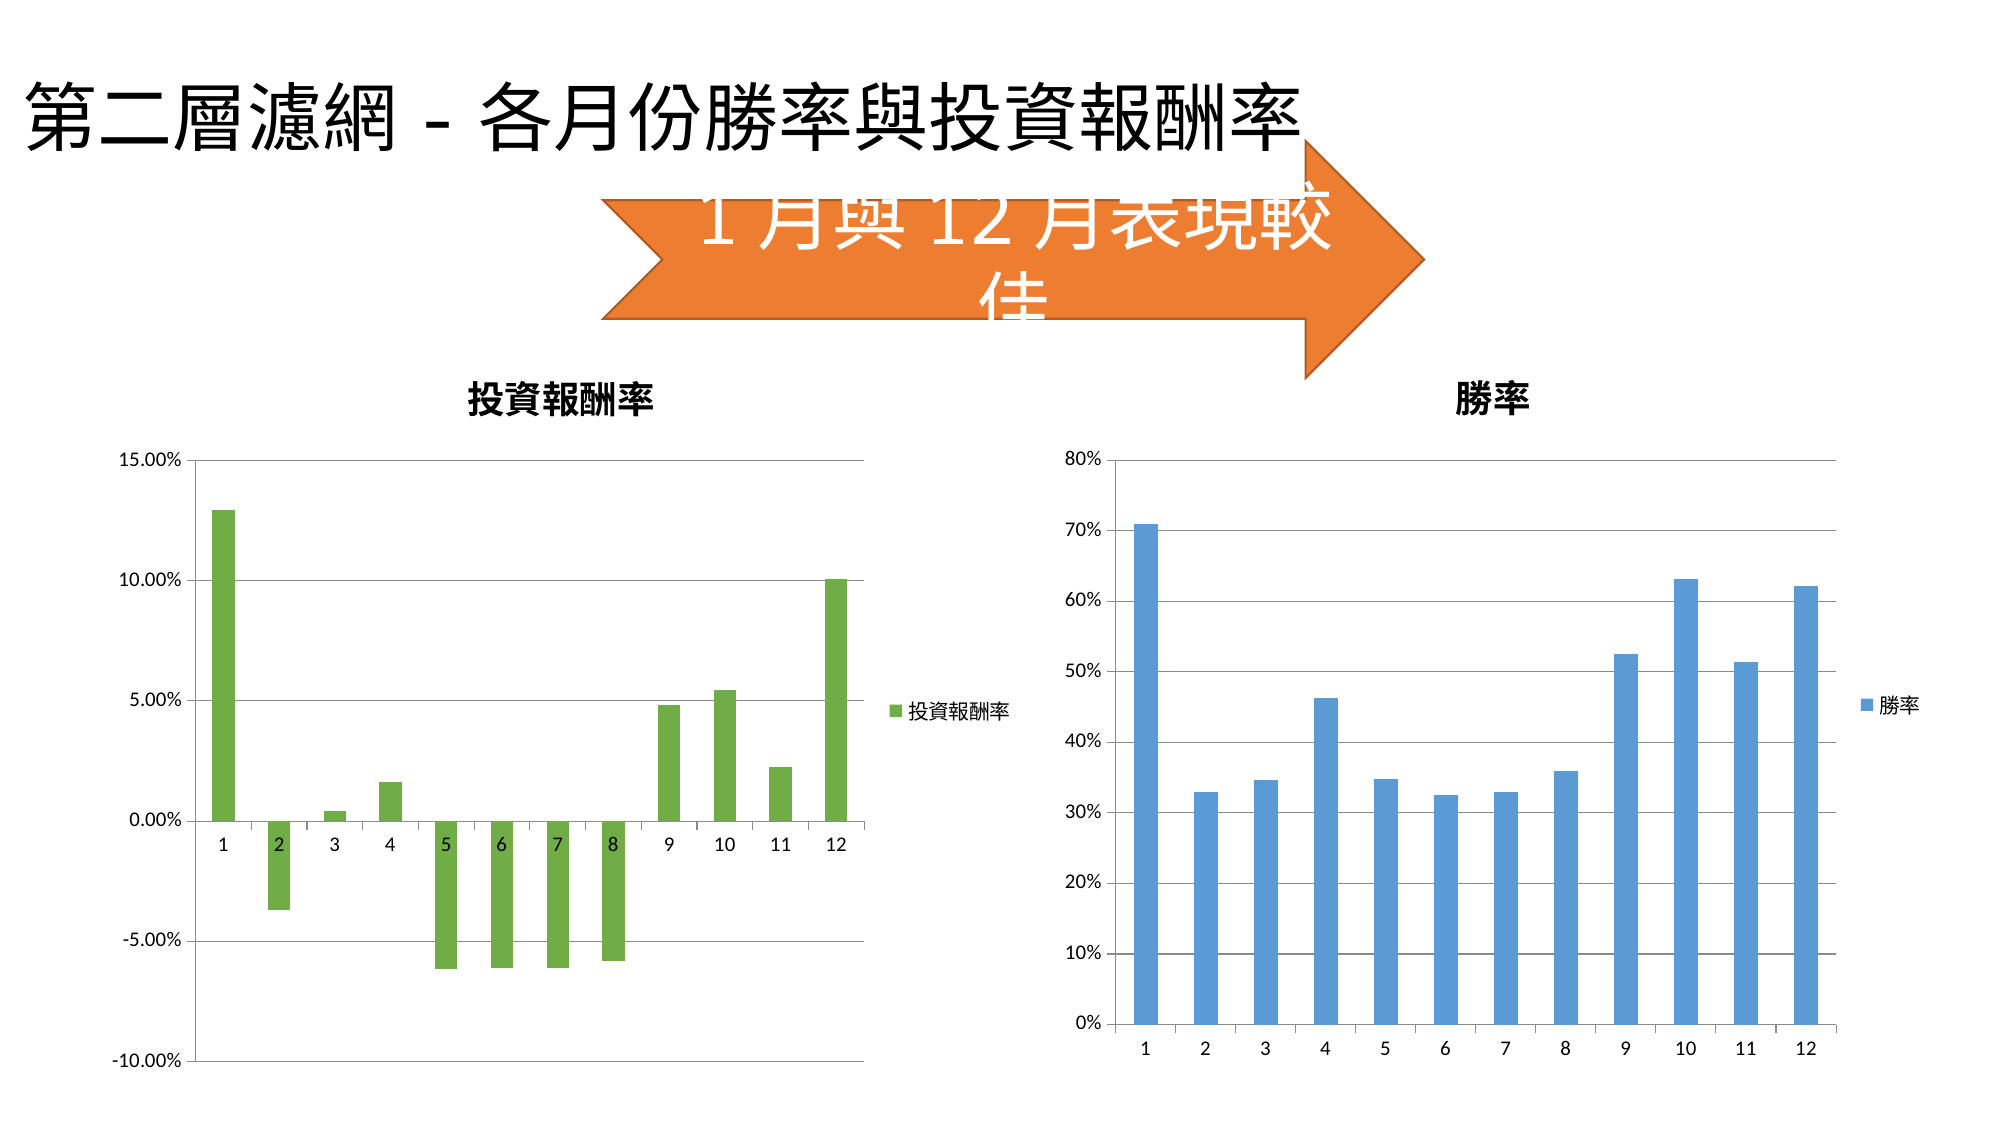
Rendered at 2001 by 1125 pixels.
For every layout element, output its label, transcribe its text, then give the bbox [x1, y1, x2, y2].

chart [93, 335, 1030, 1087]
chart [1046, 335, 1940, 1075]
text_box 1月與12月表現較佳 [600, 138, 1426, 335]
title 第二層濾網-各月份勝率與投資報酬率 [7, 12, 1733, 230]
